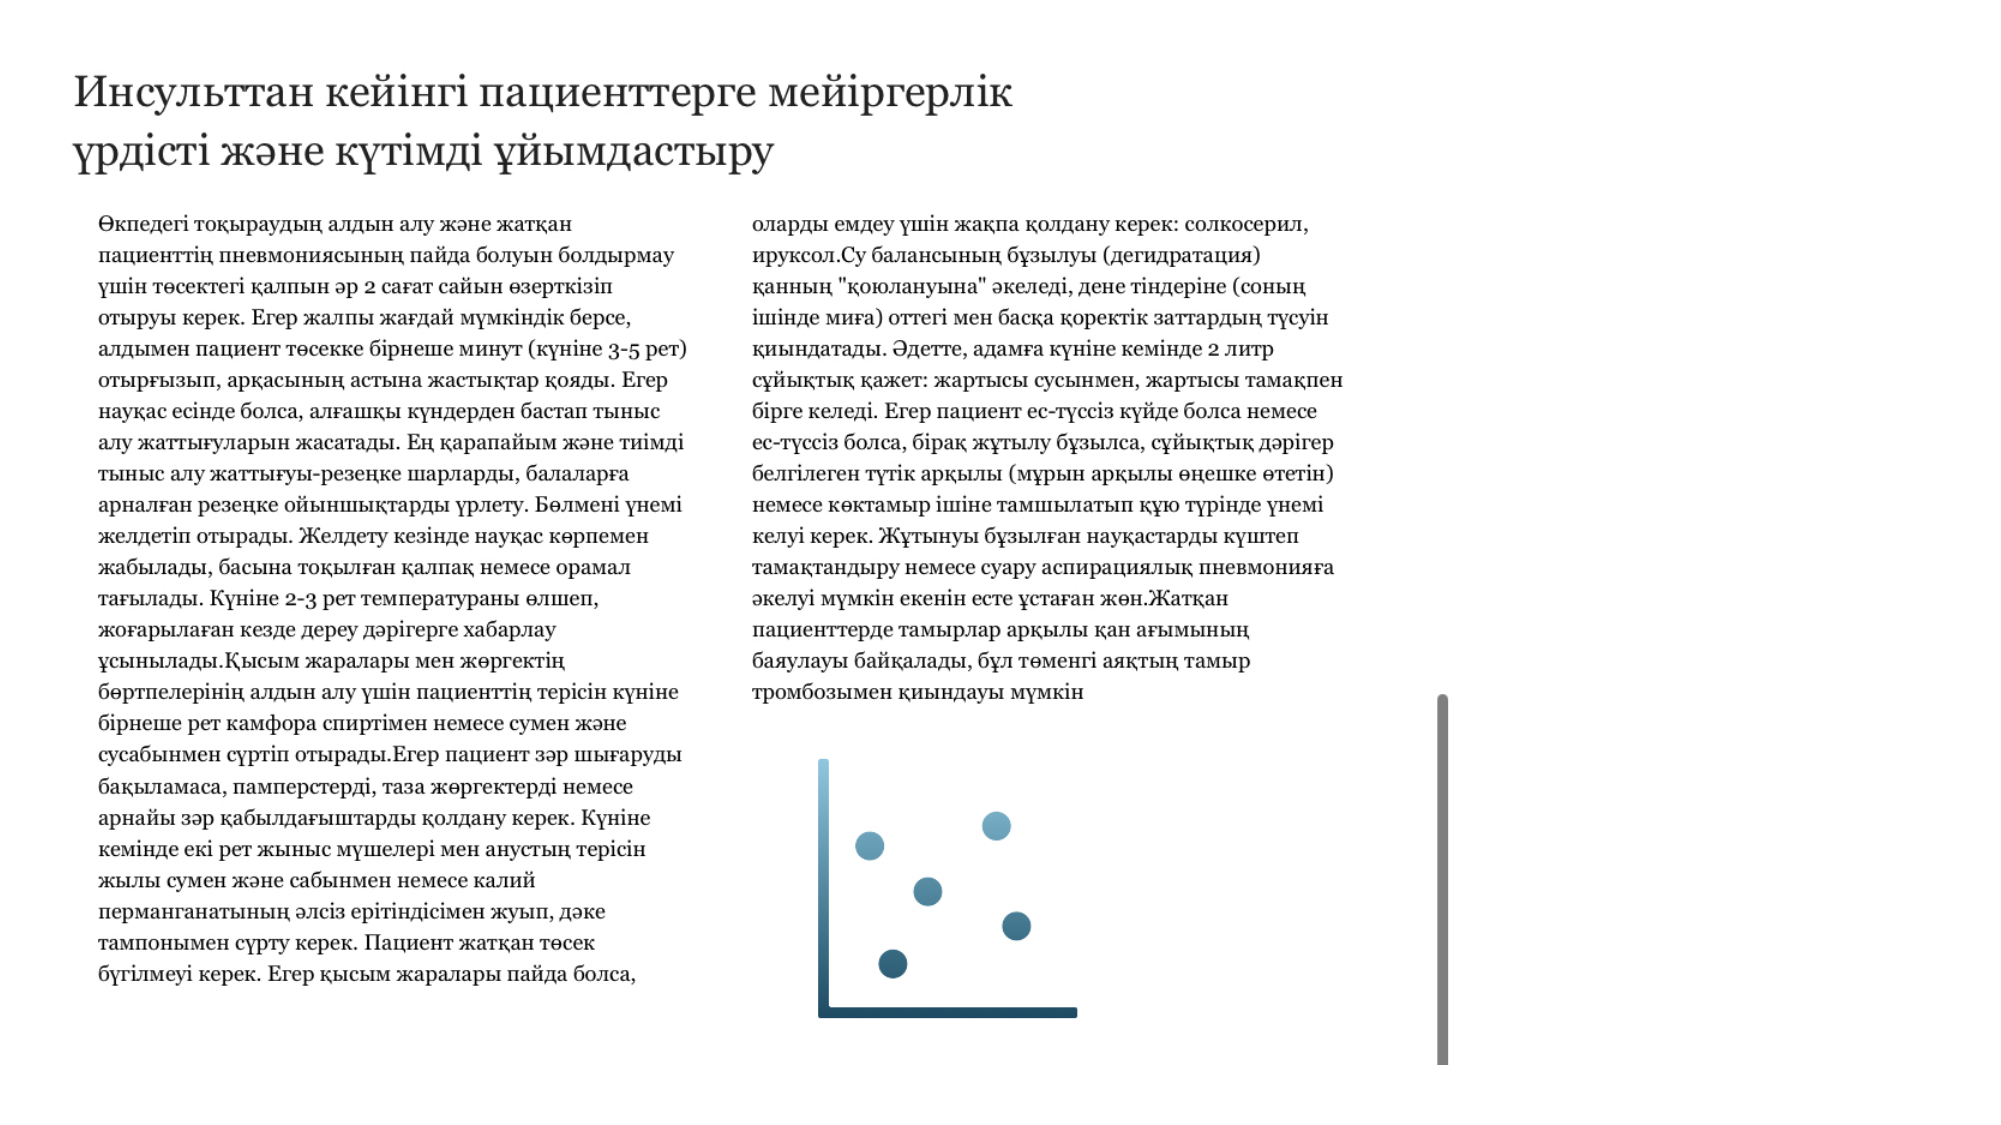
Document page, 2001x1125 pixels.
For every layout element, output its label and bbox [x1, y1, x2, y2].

picture [54, 57, 1459, 1065]
